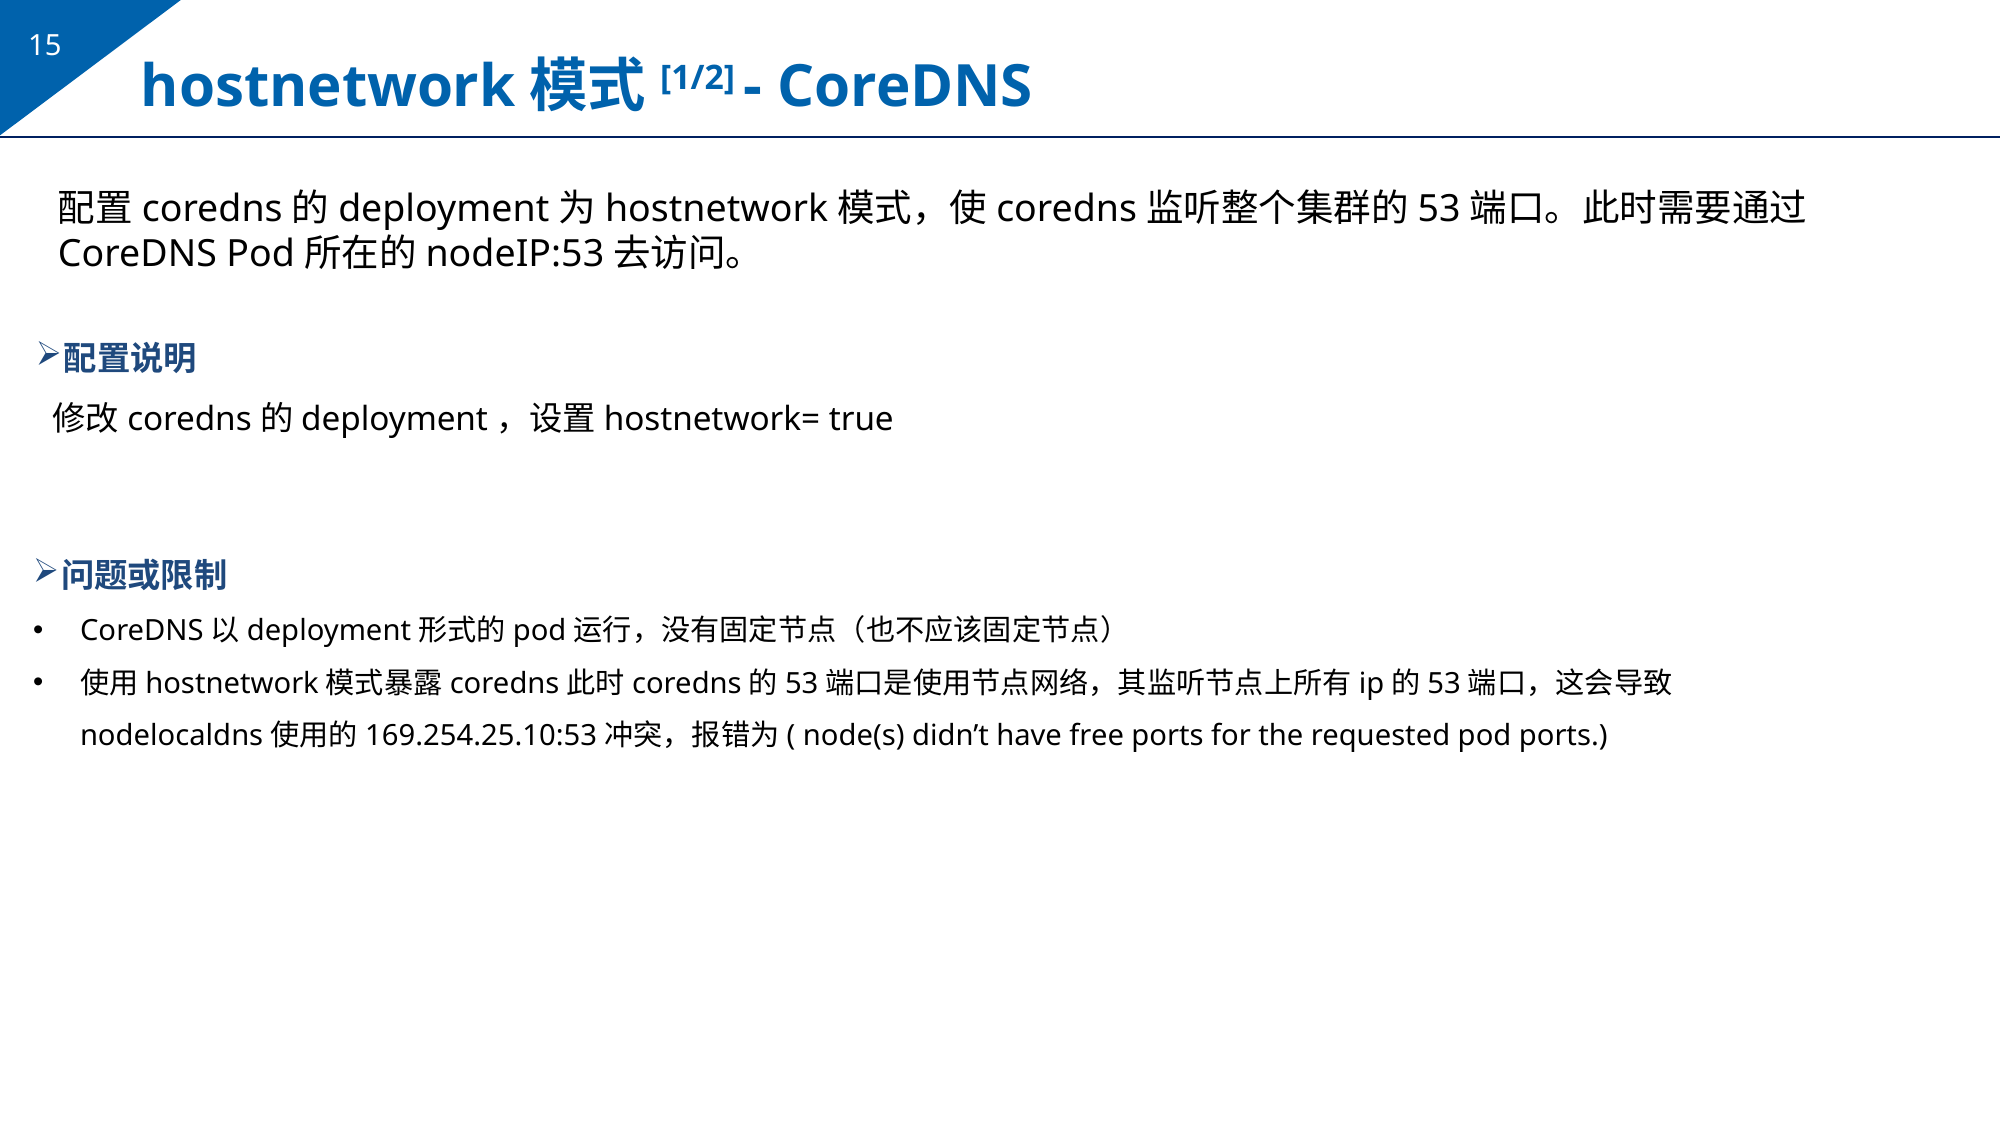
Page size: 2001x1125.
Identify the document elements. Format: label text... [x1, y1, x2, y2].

text_box 配置coredns的deployment为hostnetwork模式，使coredns监听整个集群的53端口。此时需要通过CoreDNS Pod所在的nodeIP:53去访问。 [43, 176, 1934, 282]
text_box 配置说明 修改coredns的deployment，设置hostnetwork= true [21, 310, 1022, 445]
text_box 问题或限制 CoreDNS以deployment形式的pod运行，没有固定节点（也不应该固定节点） 使用hostnetwork模式暴露coredns此时coredns的53端口是使用节点网络，其监听节点上所有ip的53端口，这会导致nodelocaldns使用的169.254.25.10:53冲突，报错为( node(s) didn’t have free ports for the requested pod ports.) [18, 527, 1804, 759]
title hostnetwork模式[1/2] - CoreDNS [125, 39, 1875, 128]
